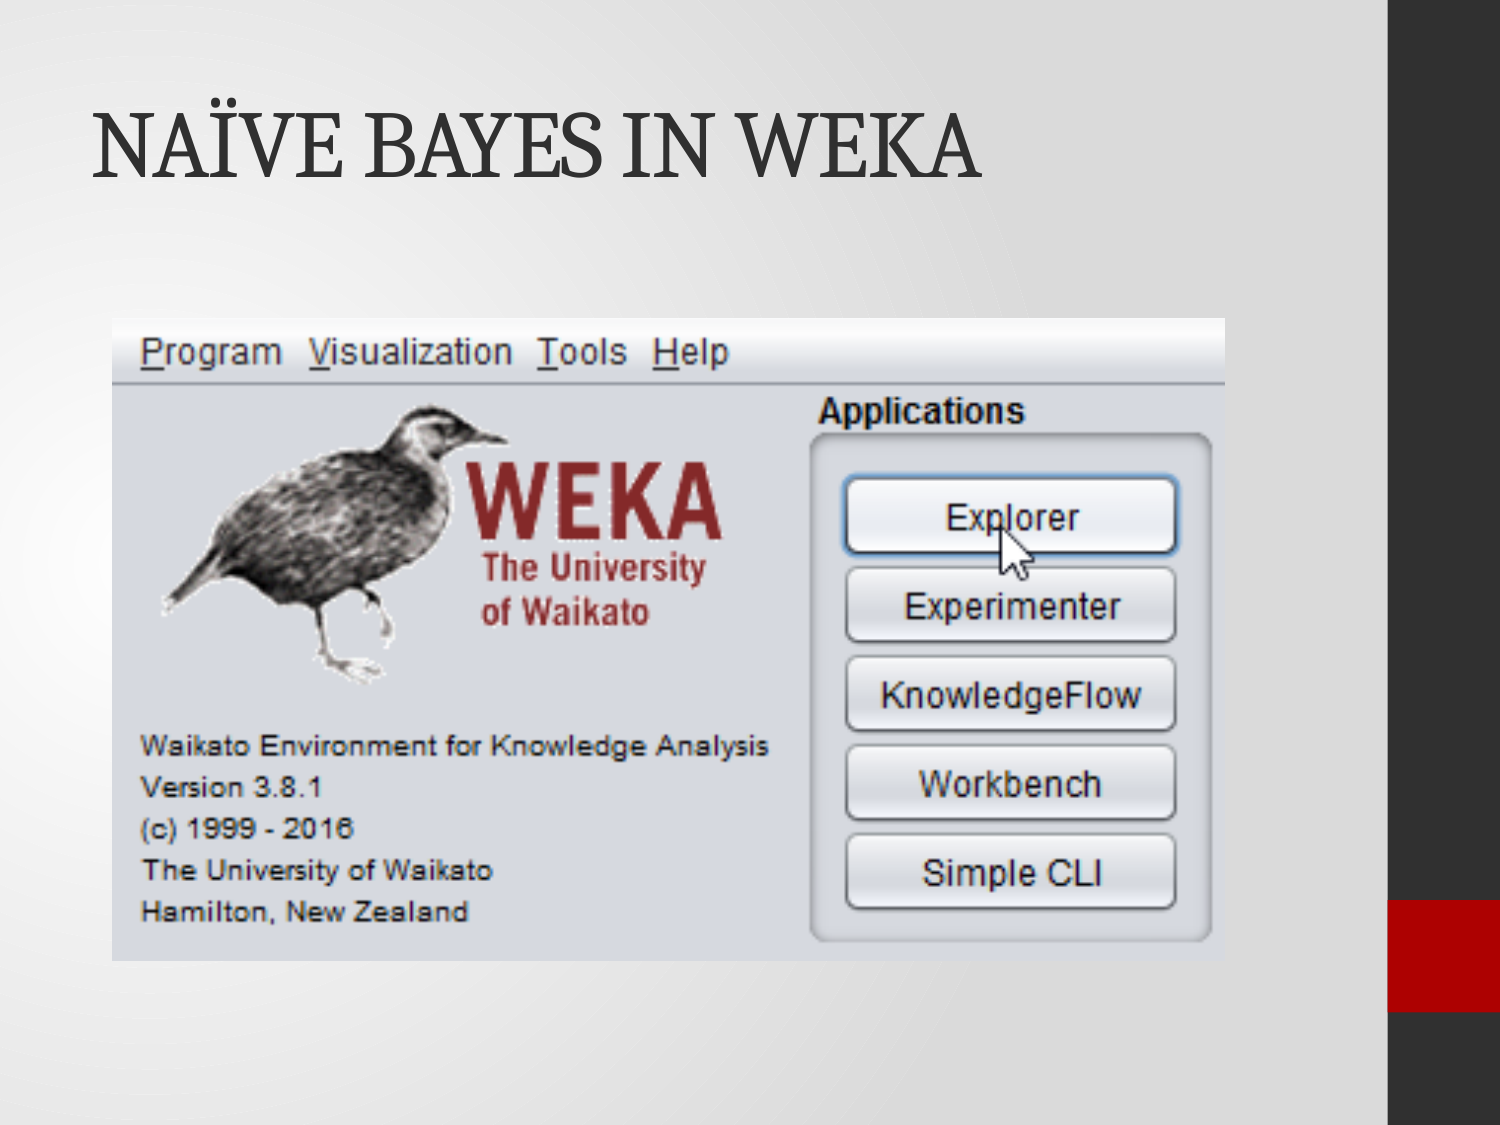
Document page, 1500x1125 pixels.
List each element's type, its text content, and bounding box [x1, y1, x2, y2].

picture [111, 318, 1226, 962]
title NAÏVE BAYES IN WEKA [75, 45, 1325, 233]
